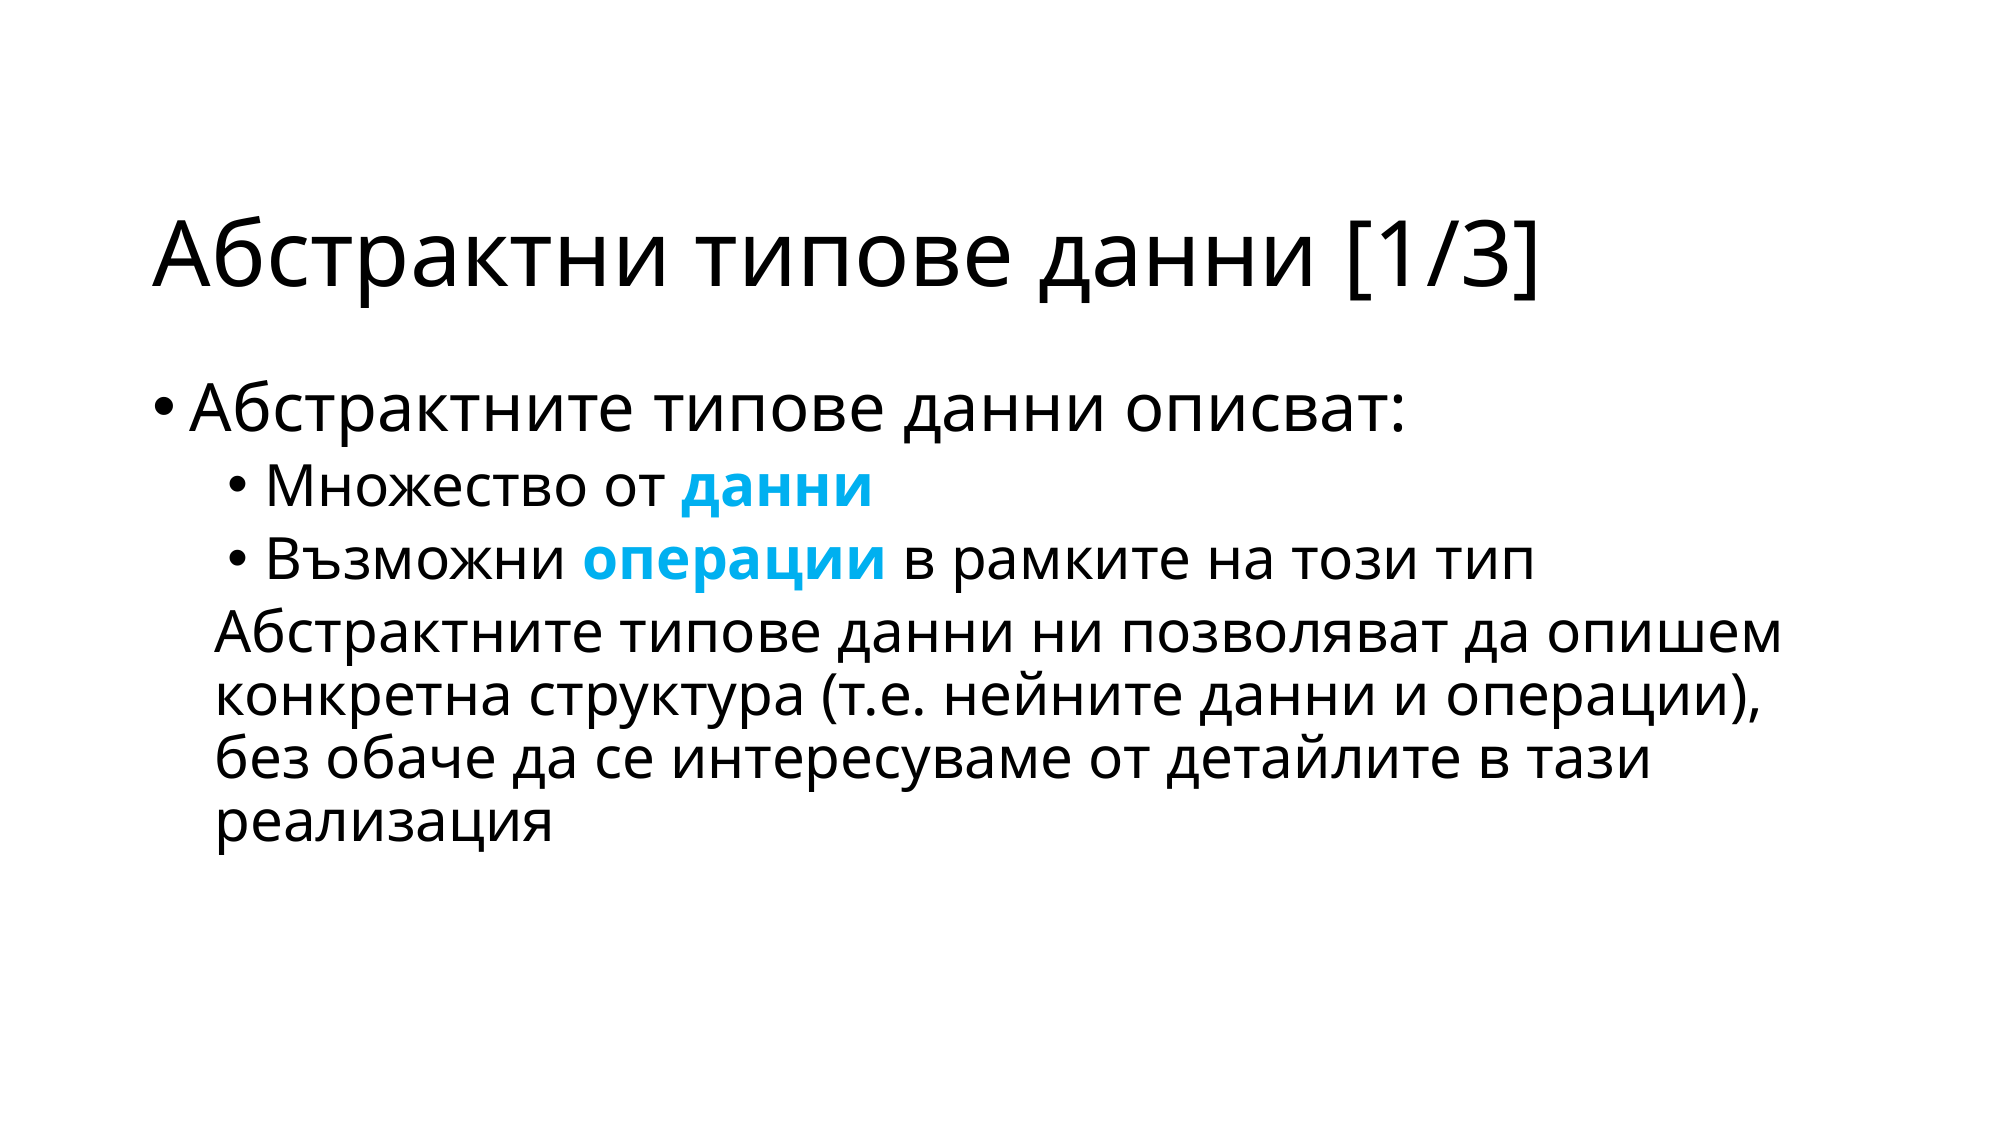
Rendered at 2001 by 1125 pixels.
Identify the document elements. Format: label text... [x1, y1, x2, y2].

list Абстрактните типове данни описват: Множество от данни Възможни операции в рамките на този тип Абстрактните типове данни ни позволяват да опишем конкретна структура (т.е. нейните данни и операции), без обаче да се интересуваме от детайлите в тази реализация [137, 366, 1863, 1010]
title Абстрактни типове данни [1/3] [137, 148, 1863, 366]
